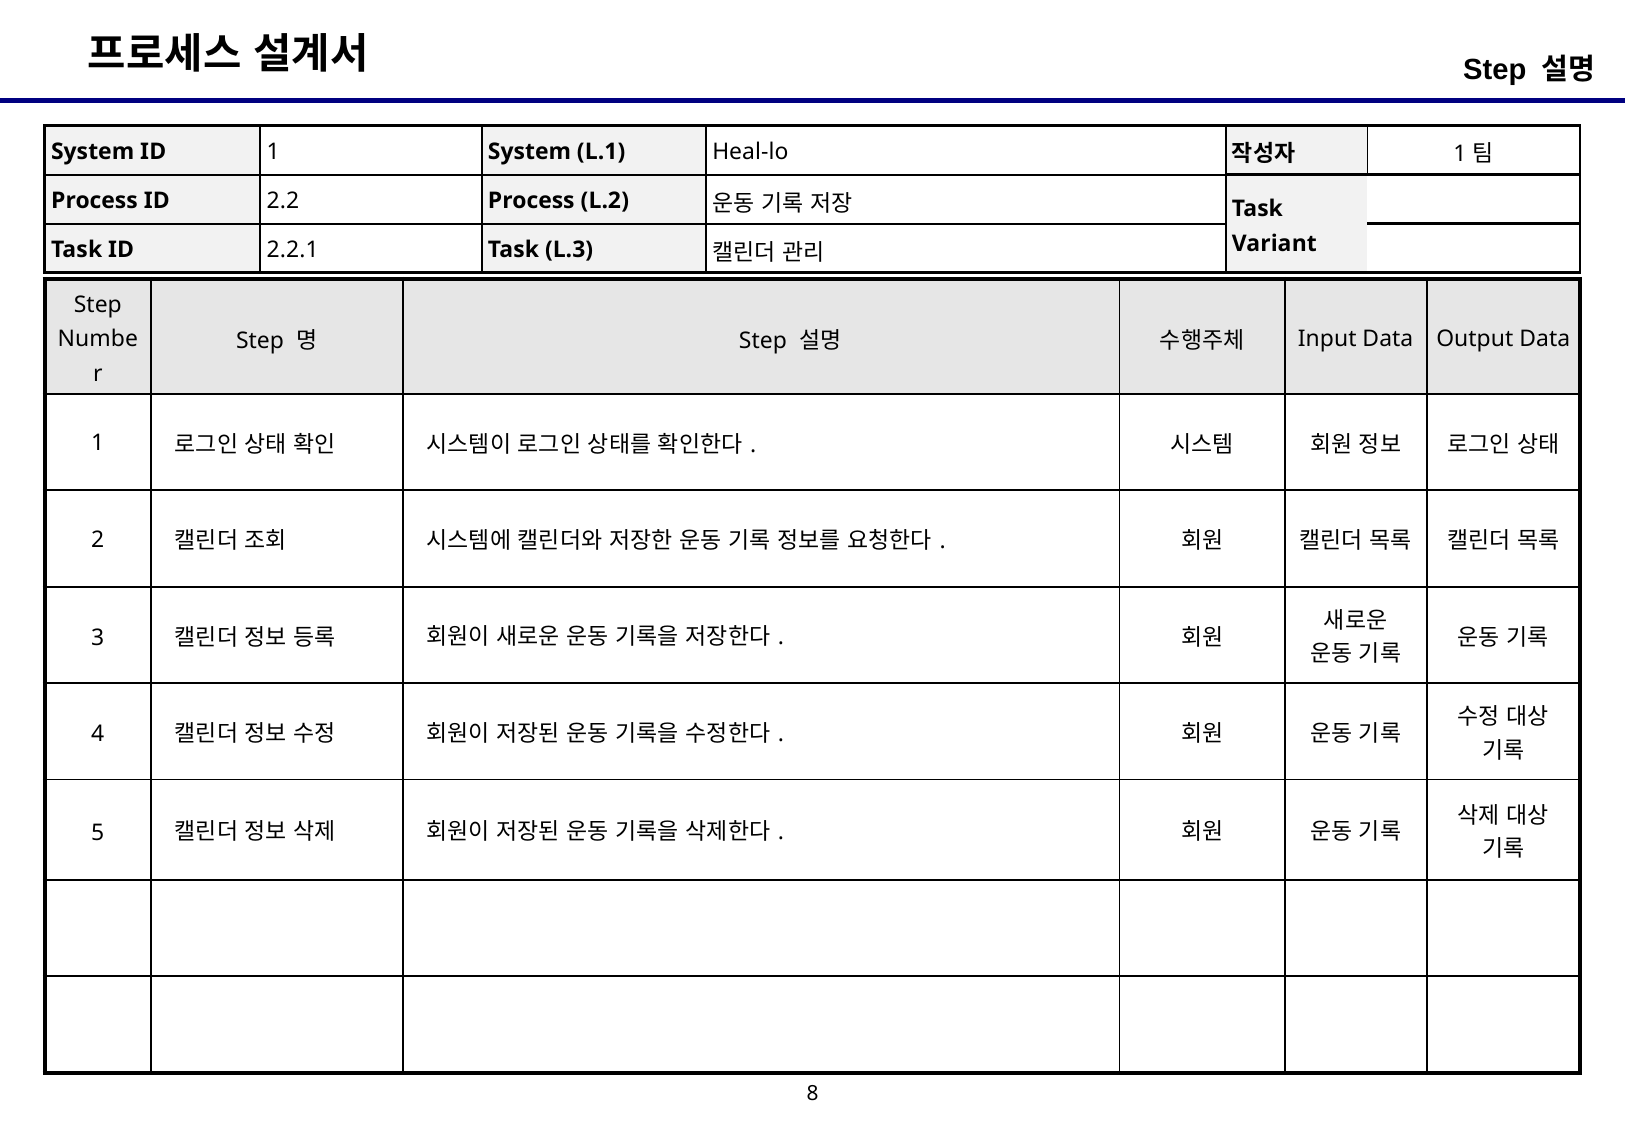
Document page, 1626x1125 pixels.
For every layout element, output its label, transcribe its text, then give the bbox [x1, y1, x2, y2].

table_cell [1120, 977, 1284, 1071]
table_cell 회원이 새로운 운동 기록을 저장한다. [404, 588, 1119, 682]
table_cell 캘린더 조회 [152, 491, 402, 586]
table_cell [152, 881, 402, 975]
table_header Step Number [47, 281, 150, 393]
table_cell 2.2 [261, 176, 481, 223]
table_cell 회원 [1120, 588, 1284, 682]
table_cell 운동 기록 [1428, 588, 1578, 682]
table_cell [1428, 977, 1578, 1071]
table_cell 5 [47, 780, 150, 879]
table_cell [152, 977, 402, 1071]
table_header 1팀 [1368, 127, 1579, 173]
table_cell 새로운 운동 기록 [1286, 588, 1426, 682]
table_cell 회원 [1120, 780, 1284, 879]
table_header Step 명 [152, 281, 402, 393]
table_cell 캘린더 정보 수정 [152, 684, 402, 779]
table_header System ID [46, 127, 259, 174]
table_cell [1367, 176, 1579, 222]
table_cell 1 [47, 395, 150, 489]
table_cell [47, 977, 150, 1071]
table_cell 회원이 저장된 운동 기록을 수정한다. [404, 684, 1119, 779]
table_cell 운동 기록 저장 [707, 176, 1225, 223]
table_header 수행주체 [1120, 281, 1284, 393]
table_cell 회원 정보 [1286, 395, 1426, 489]
table_header Output Data [1428, 281, 1578, 393]
table_cell Task ID [46, 225, 259, 271]
table_cell 로그인 상태 확인 [152, 395, 402, 489]
table_header Heal-lo [707, 127, 1225, 174]
table_header Step 설명 [404, 281, 1119, 393]
table_cell 시스템 [1120, 395, 1284, 489]
table_cell Task (L.3) [483, 225, 705, 271]
table_cell 수정 대상 기록 [1428, 684, 1578, 779]
table_cell [1428, 881, 1578, 975]
table_cell 캘린더 정보 삭제 [152, 780, 402, 879]
table_cell Task Variant [1227, 176, 1367, 271]
table_cell 2.2.1 [261, 225, 481, 271]
table_cell [47, 881, 150, 975]
table_cell 시스템에 캘린더와 저장한 운동 기록 정보를 요청한다. [404, 491, 1119, 586]
table_cell 회원이 저장된 운동 기록을 삭제한다. [404, 780, 1119, 879]
table_cell 캘린더 목록 [1286, 491, 1426, 586]
list Step 설명 [1107, 42, 1604, 102]
table_header 1 [261, 127, 481, 174]
table_cell 캘린더 정보 등록 [152, 588, 402, 682]
table_cell 회원 [1120, 684, 1284, 779]
table_cell 캘린더 목록 [1428, 491, 1578, 586]
table_header Input Data [1286, 281, 1426, 393]
table_cell Process ID [46, 176, 259, 223]
table_cell Process (L.2) [483, 176, 705, 223]
table_cell [1286, 881, 1426, 975]
table_cell [404, 977, 1119, 1071]
table_cell [1286, 977, 1426, 1071]
table_cell [1120, 881, 1284, 975]
table_cell [404, 881, 1119, 975]
table_cell 운동 기록 [1286, 780, 1426, 879]
table_cell [1367, 225, 1579, 271]
table_cell 캘린더 관리 [707, 225, 1225, 271]
table_cell 삭제 대상 기록 [1428, 780, 1578, 879]
table_cell 회원 [1120, 491, 1284, 586]
table_cell 로그인 상태 [1428, 395, 1578, 489]
table_header 작성자 [1227, 127, 1367, 173]
table_cell 운동 기록 [1286, 684, 1426, 779]
table_header System (L.1) [483, 127, 705, 174]
table_cell 2 [47, 491, 150, 586]
table_cell 시스템이 로그인 상태를 확인한다. [404, 395, 1119, 489]
table_cell 3 [47, 588, 150, 682]
table_cell 4 [47, 684, 150, 779]
